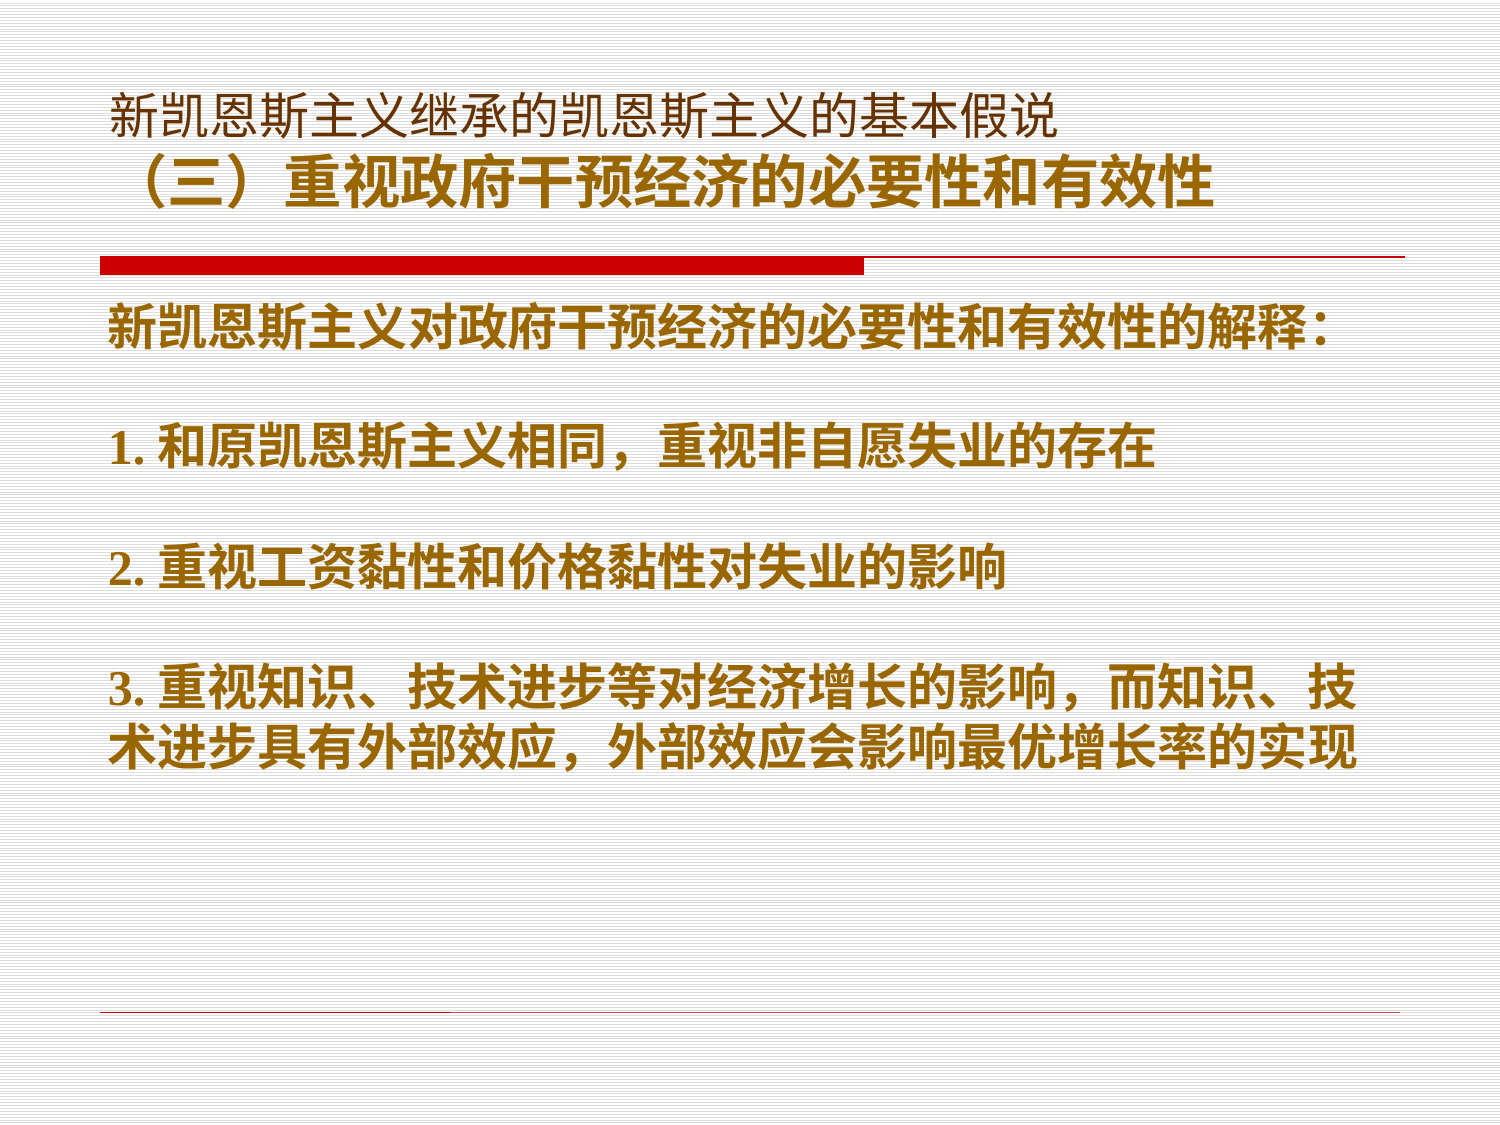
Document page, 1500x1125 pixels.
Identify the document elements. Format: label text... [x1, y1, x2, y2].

text_box [0, 173, 1500, 279]
title 新凯恩斯主义继承的凯恩斯主义的基本假说 （三）重视政府干预经济的必要性和有效性 [93, 49, 1407, 250]
list 新凯恩斯主义对政府干预经济的必要性和有效性的解释： 1.和原凯恩斯主义相同，重视非自愿失业的存在 2.重视工资黏性和价格黏性对失业的影响 3.重视知识、技术进步等对经济增长的影响，而知识、技术进步具有外部效应，外部效应会影响最优增长率的实现 [92, 287, 1406, 988]
